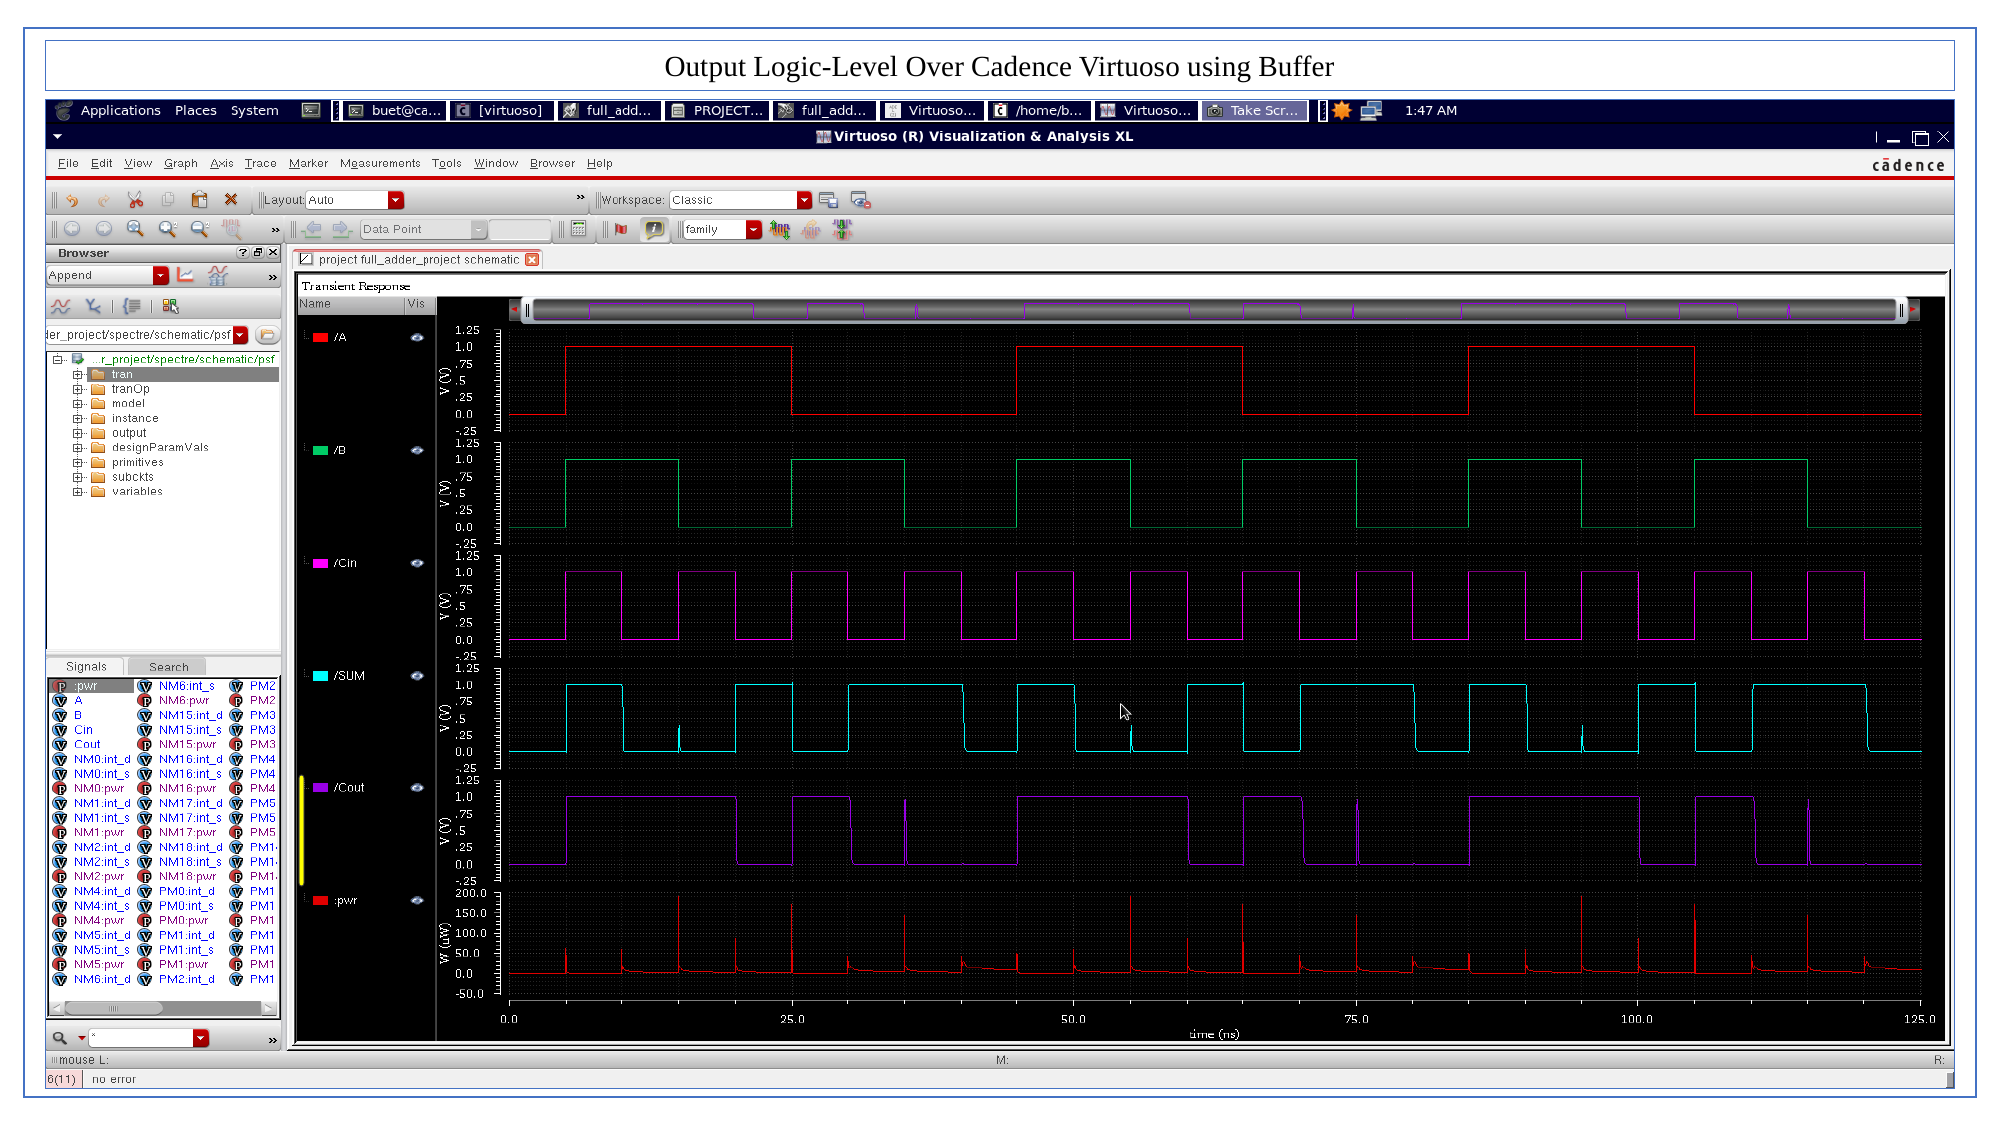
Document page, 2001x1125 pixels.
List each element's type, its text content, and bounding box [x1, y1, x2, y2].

text_box [23, 27, 1977, 1098]
picture [45, 99, 1955, 1089]
text_box Output Logic-Level Over Cadence Virtuoso using Buffer [45, 40, 1955, 91]
